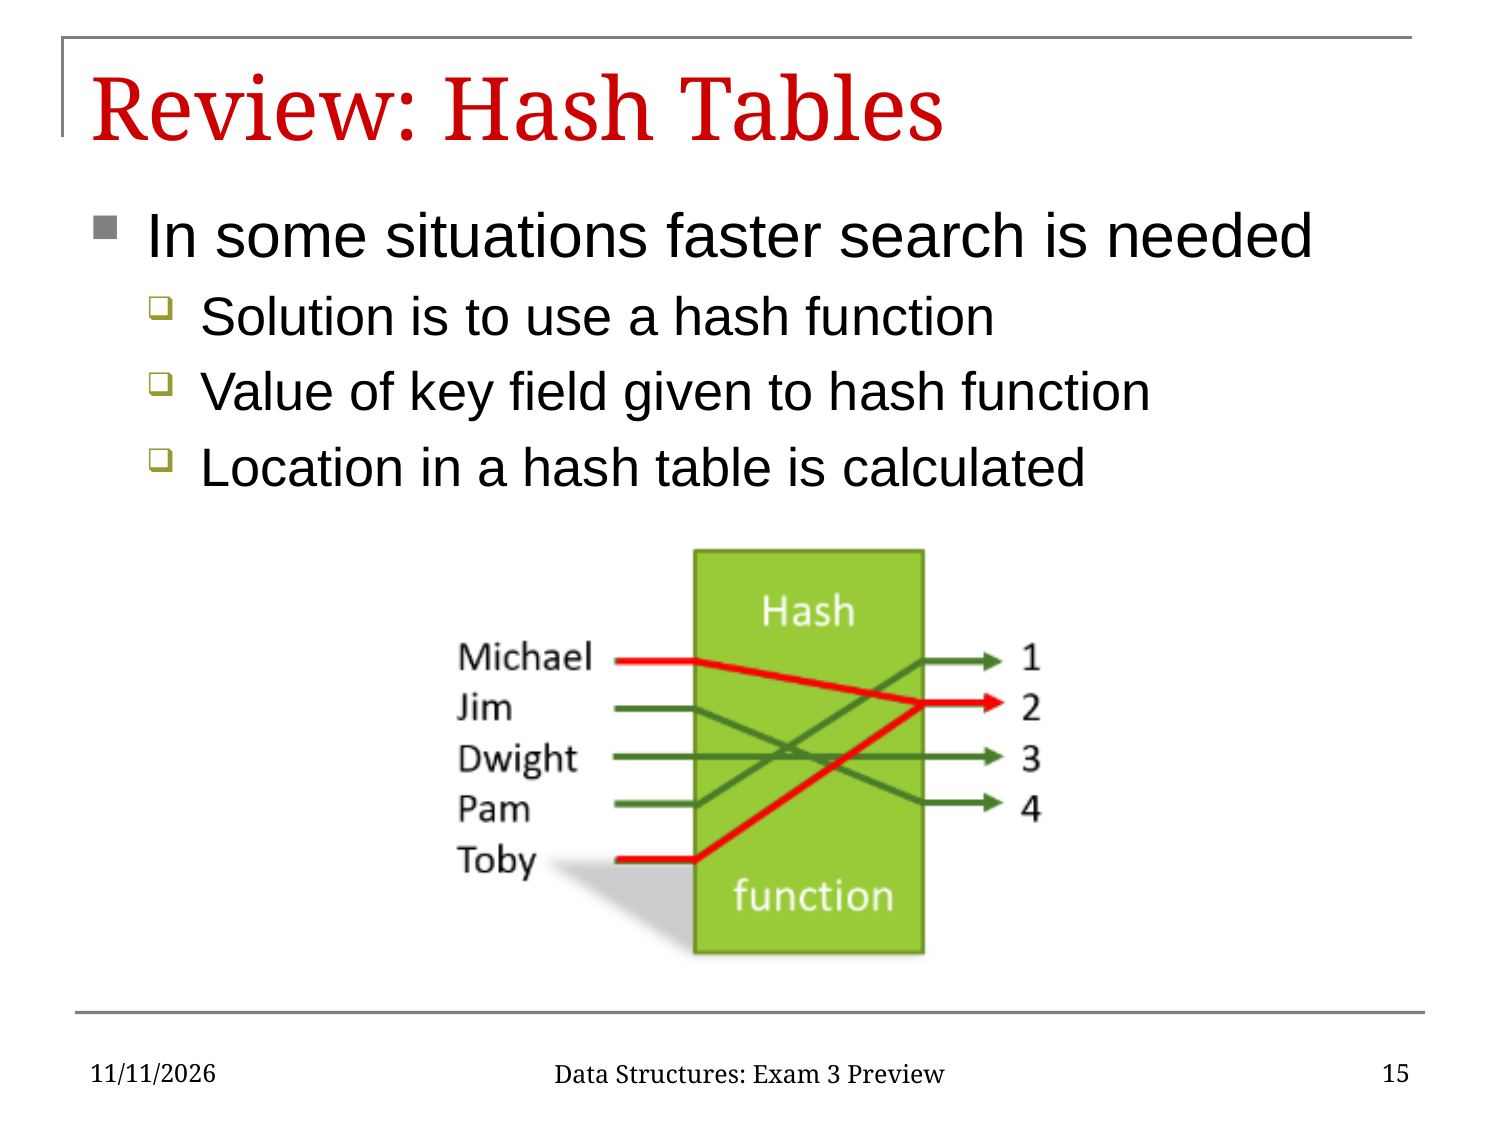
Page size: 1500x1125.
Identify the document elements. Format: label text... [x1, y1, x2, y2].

picture [447, 537, 1053, 965]
slide_number 15 [1074, 1023, 1426, 1100]
title Review: Hash Tables [75, 45, 1425, 163]
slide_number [74, 1023, 426, 1100]
list In some situations faster search is needed Solution is to use a hash function Value of key field given to hash function Location in a hash table is calculated [75, 187, 1425, 1006]
footer Data Structures: Exam 3 Preview [512, 1024, 988, 1101]
